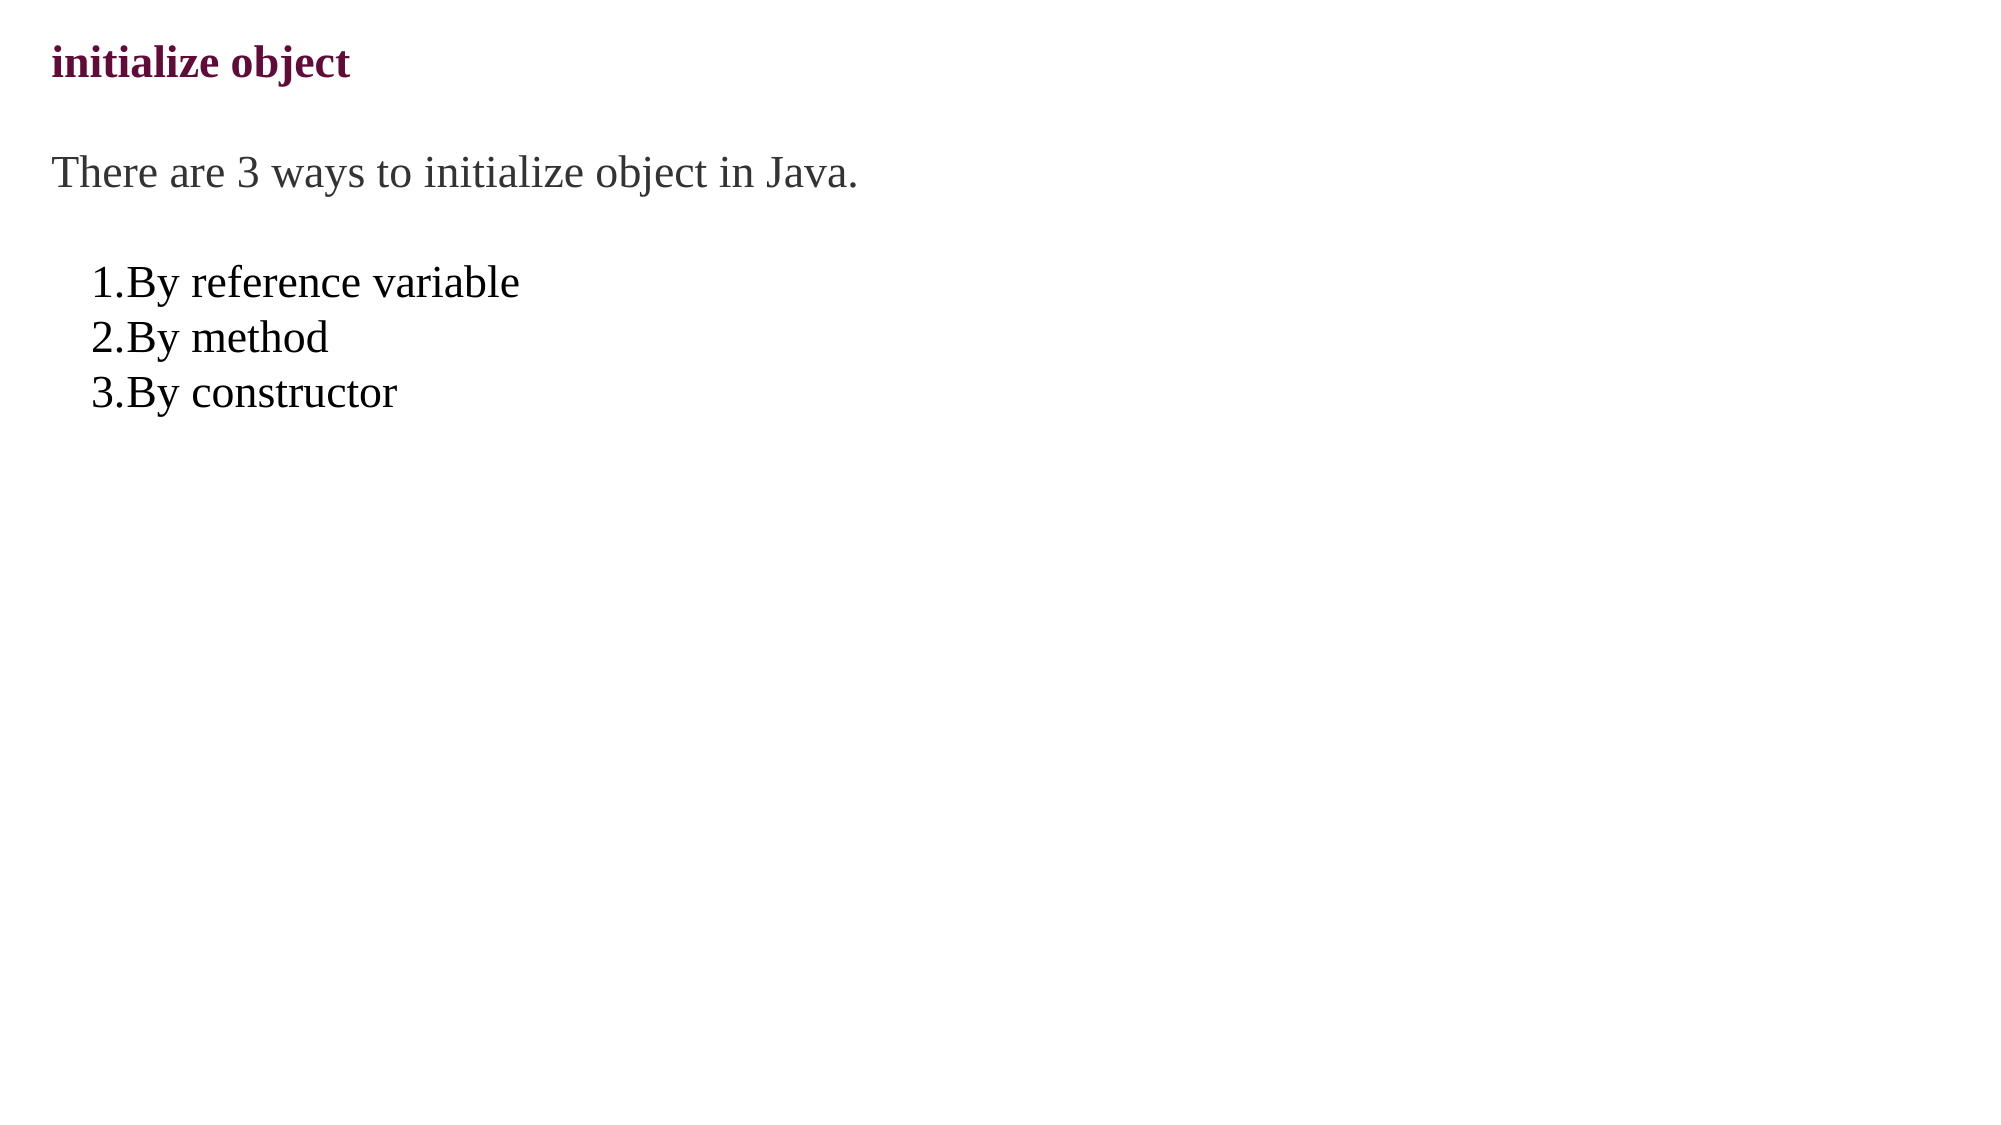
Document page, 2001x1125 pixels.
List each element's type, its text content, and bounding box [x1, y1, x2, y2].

text_box initialize object There are 3 ways to initialize object in Java. By reference variable By method By constructor [36, 24, 1860, 425]
